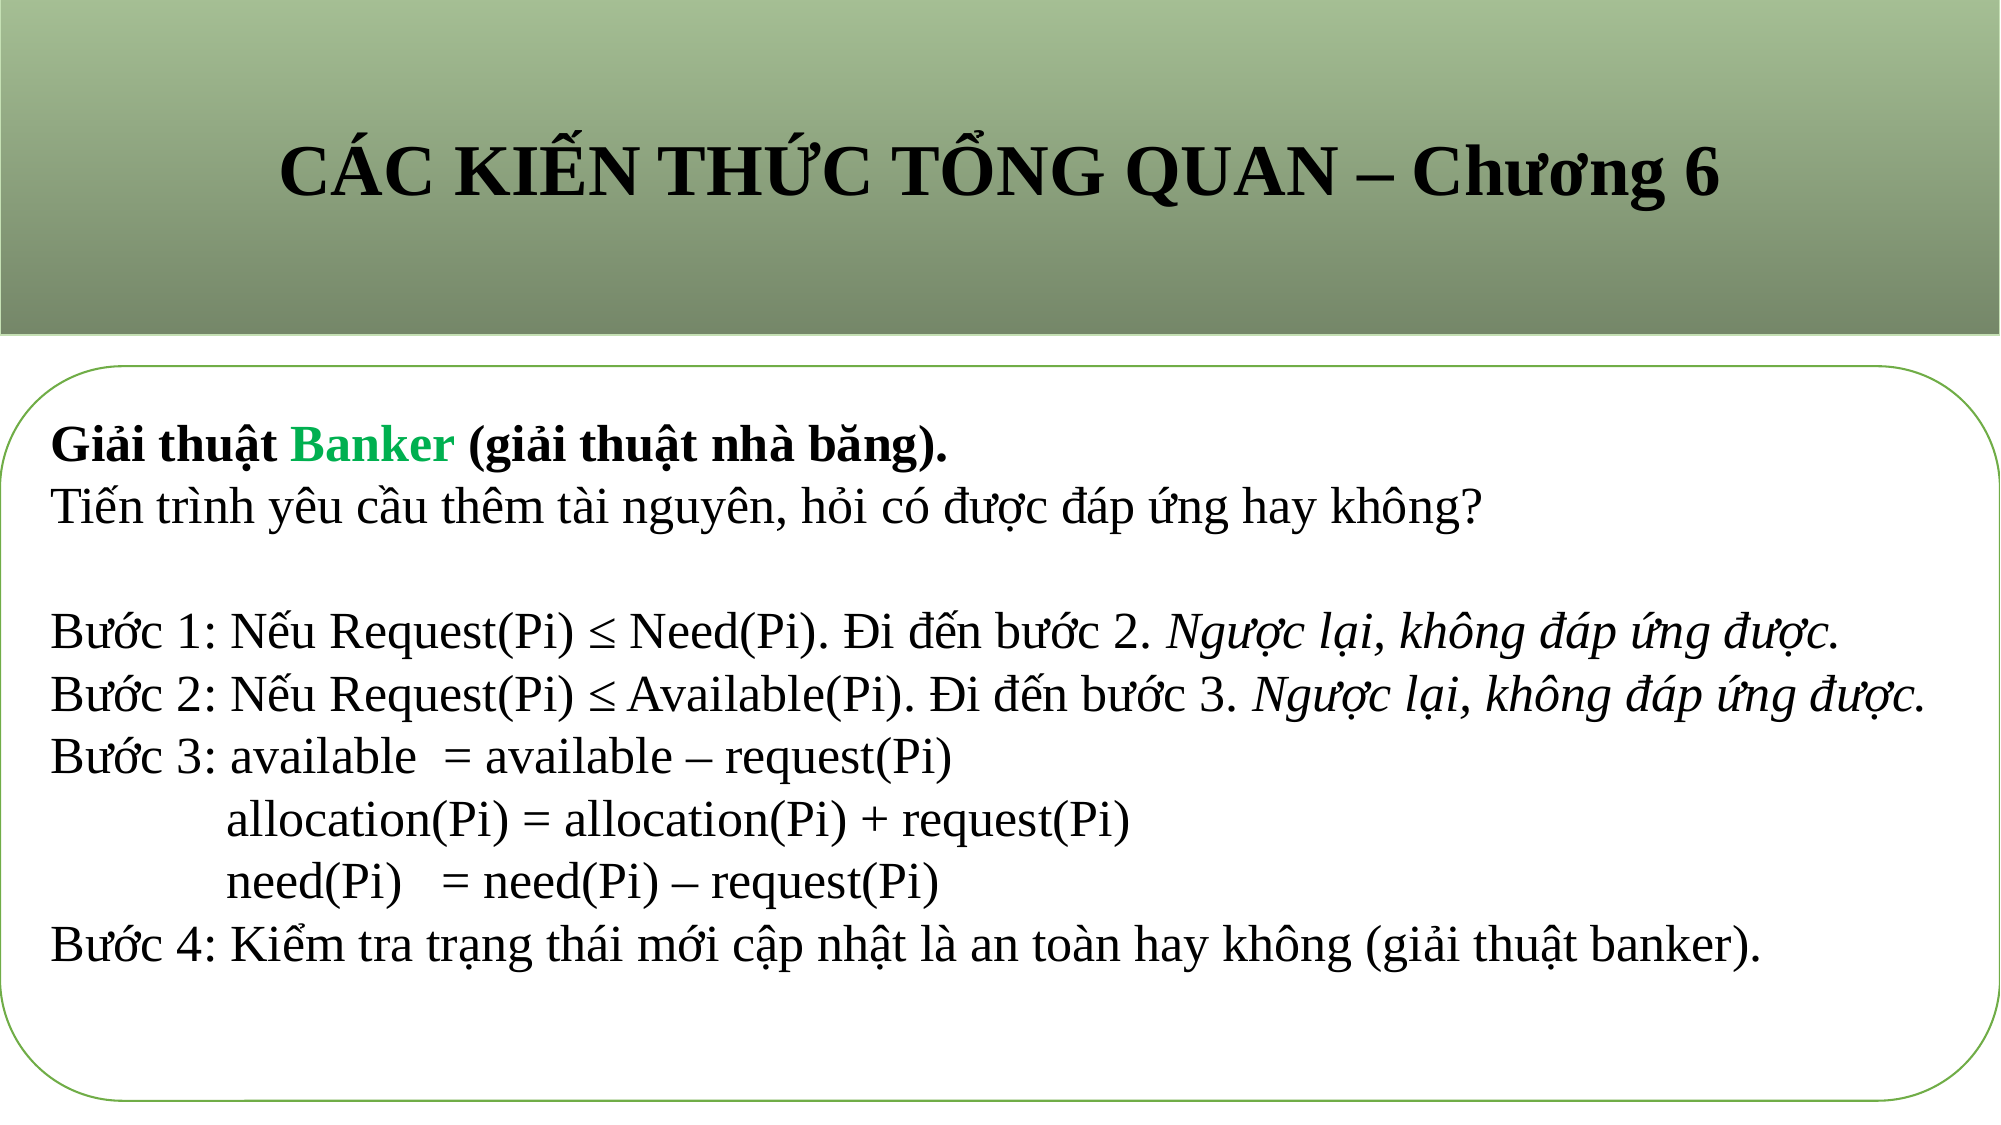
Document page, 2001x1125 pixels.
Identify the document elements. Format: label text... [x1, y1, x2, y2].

text_box Giải thuật Banker (giải thuật nhà băng). Tiến trình yêu cầu thêm tài nguyên, hỏi có được đáp ứng hay không? Bước 1: Nếu Request(Pi) ≤ Need(Pi). Đi đến bước 2. Ngược lại, không đáp ứng được. Bước 2: Nếu Request(Pi) ≤ Available(Pi). Đi đến bước 3. Ngược lại, không đáp ứng được. Bước 3: available = available – request(Pi) allocation(Pi) = allocation(Pi) + request(Pi) need(Pi) = need(Pi) – request(Pi) Bước 4: Kiểm tra trạng thái mới cập nhật là an toàn hay không (giải thuật banker). [0, 365, 2000, 1102]
text_box CÁC KIẾN THỨC TỔNG QUAN – Chương 6 [0, 0, 2000, 336]
